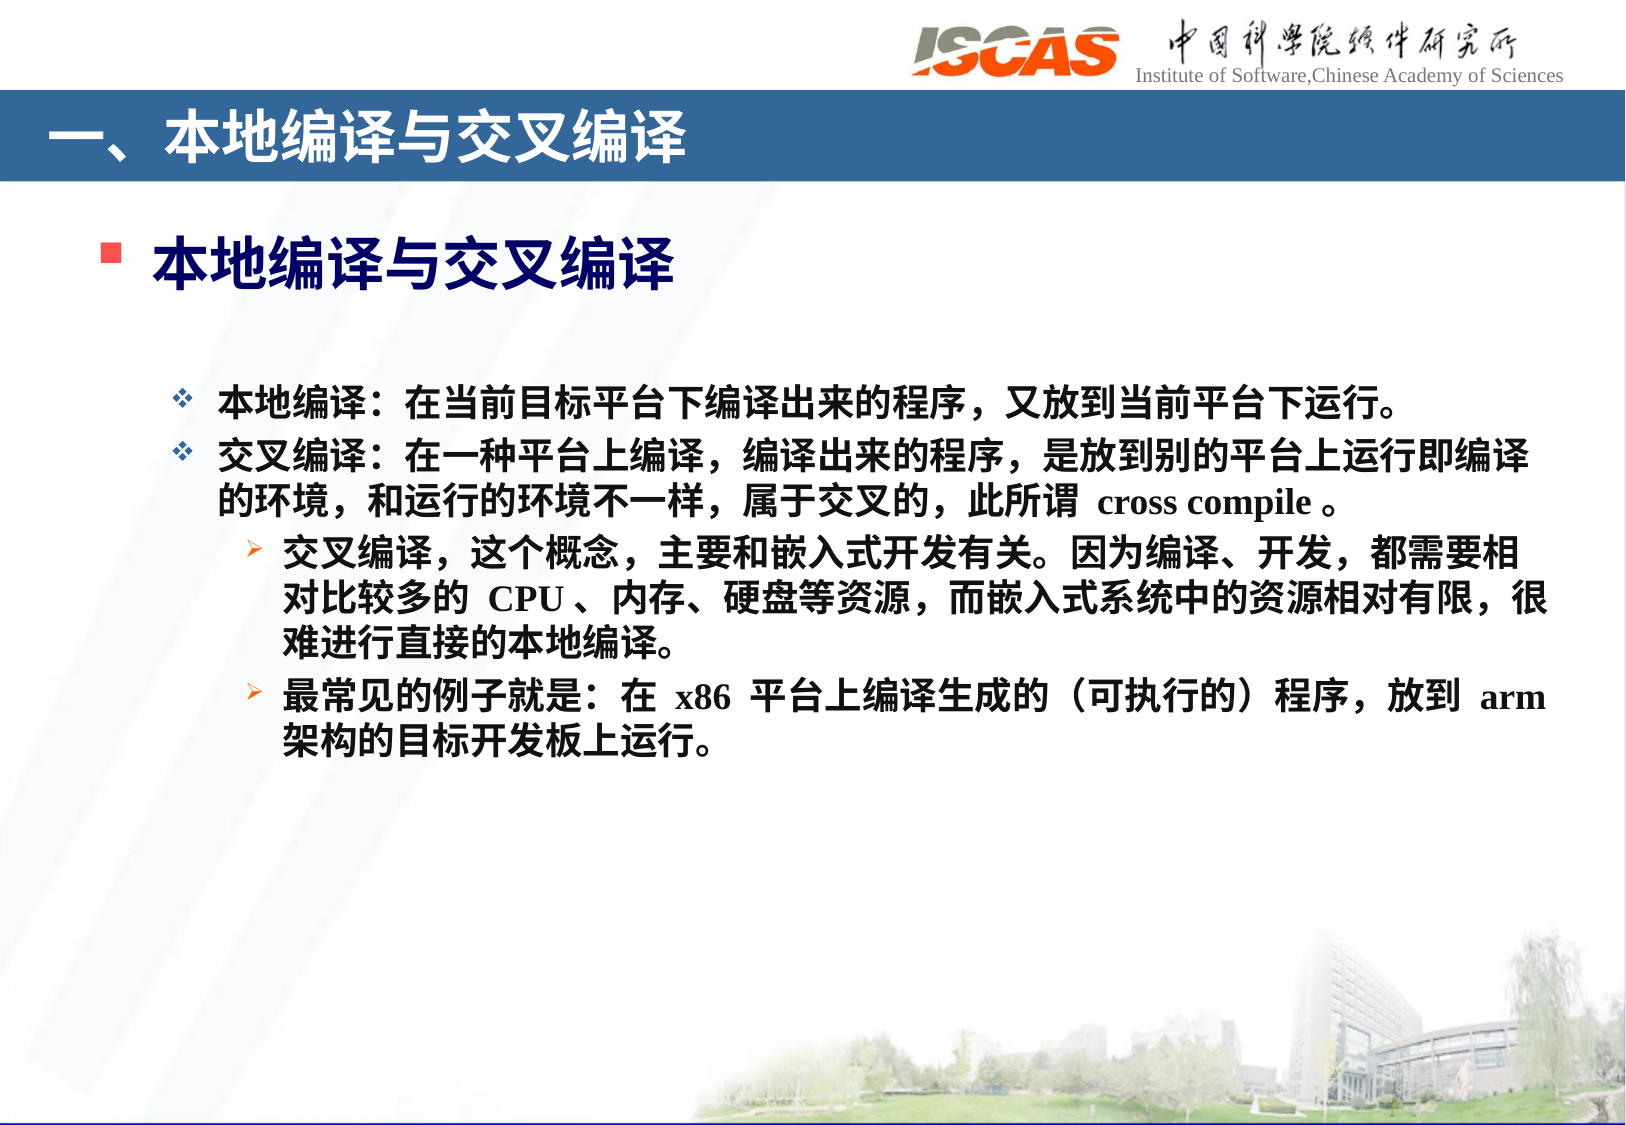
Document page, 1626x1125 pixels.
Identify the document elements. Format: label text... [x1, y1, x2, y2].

picture [907, 18, 1132, 87]
picture [0, 92, 1626, 1125]
list 本地编译与交叉编译 本地编译：在当前目标平台下编译出来的程序，又放到当前平台下运行。 交叉编译：在一种平台上编译，编译出来的程序，是放到别的平台上运行即编译的环境，和运行的环境不一样，属于交叉的，此所谓 cross compile。 交叉编译，这个概念，主要和嵌入式开发有关。因为编译、开发，都需要相对比较多的 CPU、内存、硬盘等资源，而嵌入式系统中的资源相对有限，很难进行直接的本地编译。 最常见的例子就是：在 x86 平台上编译生成的（可执行的）程序，放到 arm架构的目标开发板上运行。 [79, 219, 1569, 1036]
title 一、本地编译与交叉编译 [0, 89, 1625, 182]
picture [1166, 15, 1519, 71]
